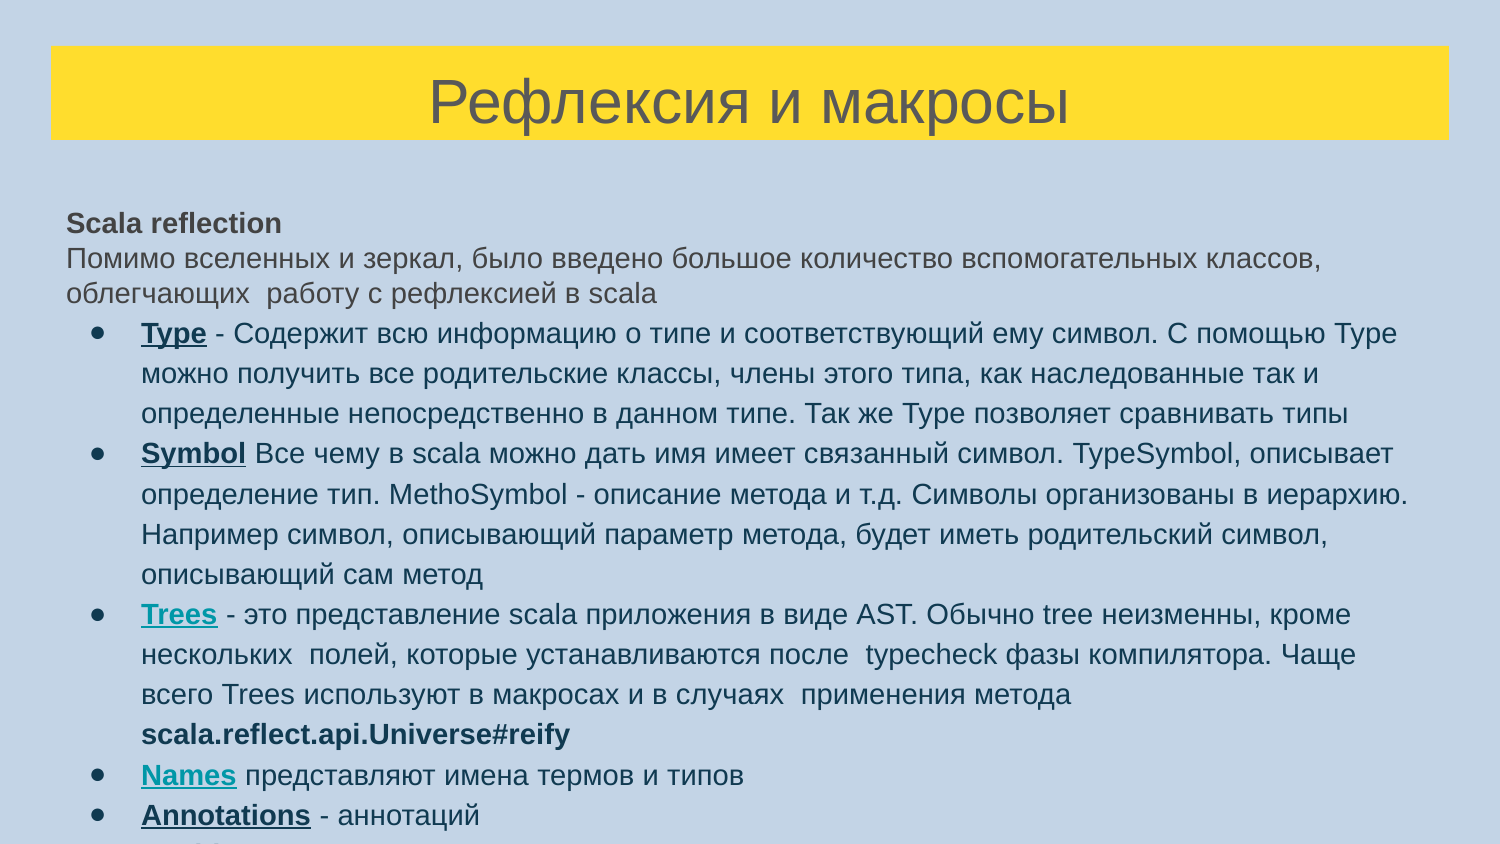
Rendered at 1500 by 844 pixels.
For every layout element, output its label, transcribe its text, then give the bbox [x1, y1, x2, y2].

title Рефлексия и макросы [51, 45, 1449, 140]
list Scala reflection Помимо вселенных и зеркал, было введено большое количество вспомогательных классов, облегчающих работу с рефлексией в scala Type - Содержит всю информацию о типе и соответствующий ему символ. С помощью Type можно получить все родительские классы, члены этого типа, как наследованные так и определенные непосредственно в данном типе. Так же Type позволяет сравнивать типы Symbol Все чему в scala можно дать имя имеет связанный символ. TypeSymbol, описывает определение тип. MethoSymbol - описание метода и т.д. Символы организованы в иерархию. Например символ, описывающий параметр метода, будет иметь родительский символ, описывающий сам метод Trees - это представление scala приложения в виде AST. Обычно tree неизменны, кроме нескольких полей, которые устанавливаются после typecheck фазы компилятора. Чаще всего Trees используют в макросах и в случаях применения метода scala.reflect.api.Universe#reify Names представляют имена термов и типов Annotations - аннотаций Positions показывает положение конкретного Tree в коде [51, 189, 1449, 813]
